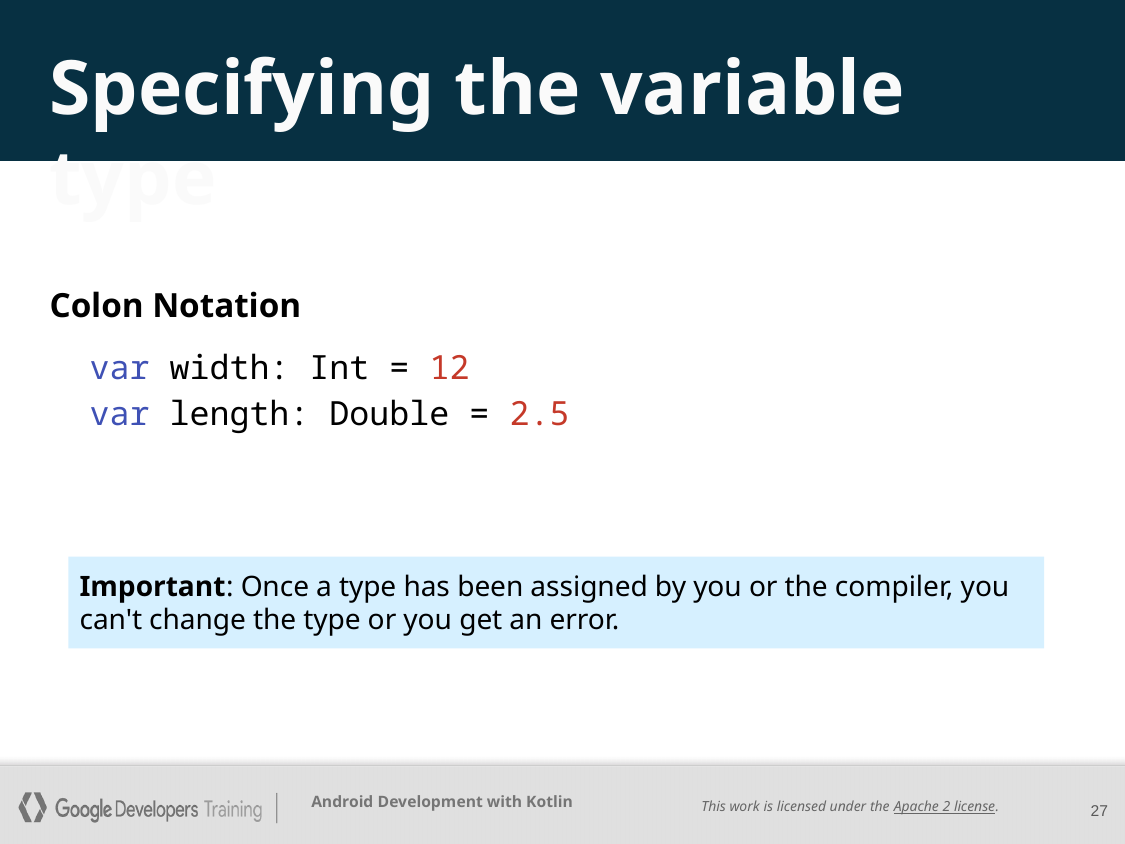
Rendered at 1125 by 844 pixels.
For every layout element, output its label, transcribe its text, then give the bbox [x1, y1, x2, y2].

list Colon Notation var width: Int = 12 var length: Double = 2.5 [38, 267, 999, 550]
picture [0, 161, 1125, 844]
title Specifying the variable type [38, 28, 1087, 122]
slide_number 27 [1051, 777, 1120, 842]
text_box Important: Once a type has been assigned by you or the compiler, you can't change the type or you get an error. [68, 556, 1045, 649]
